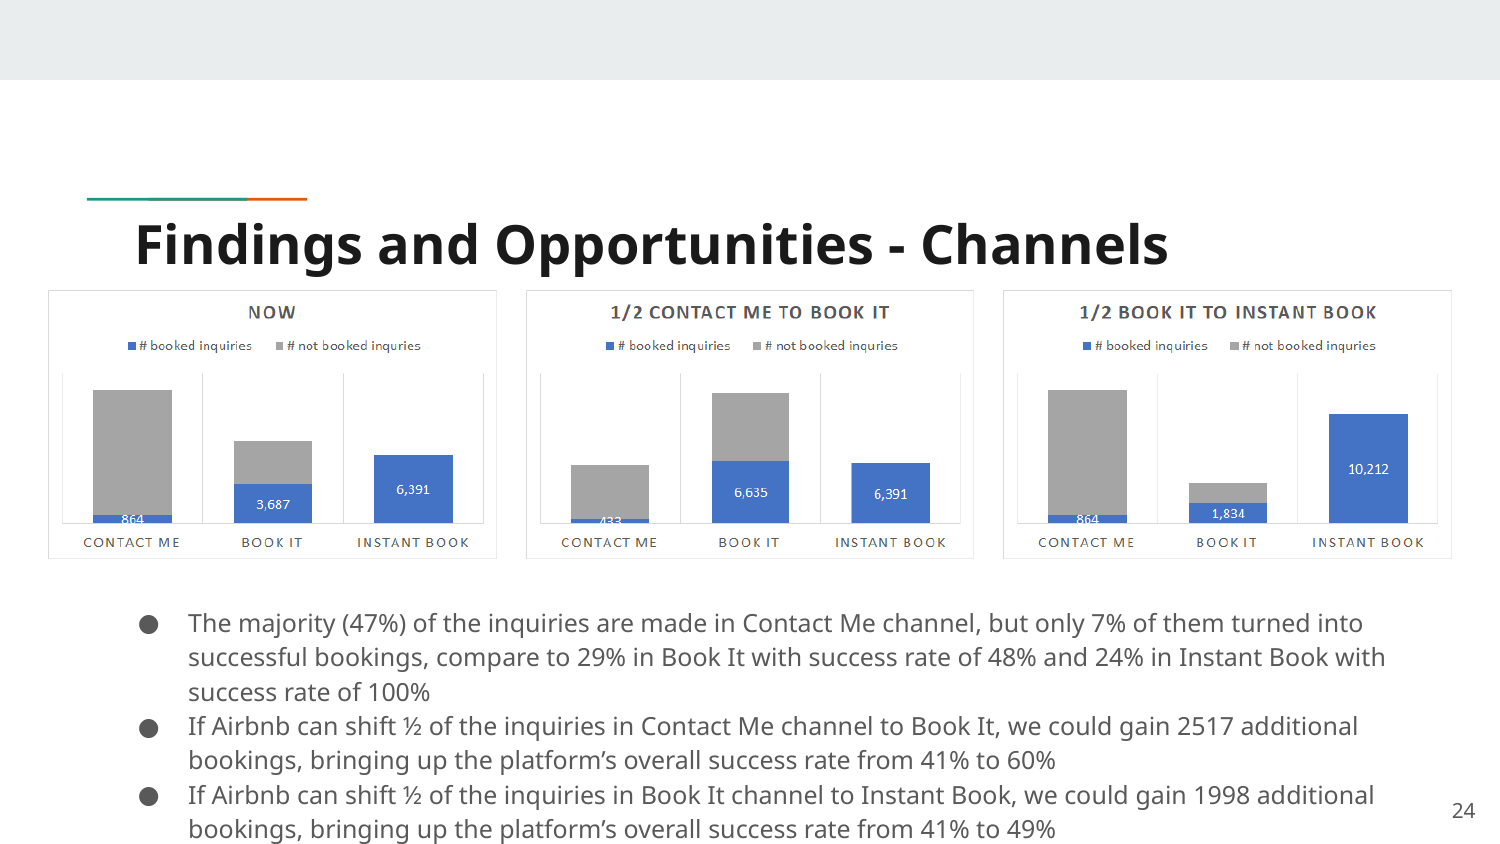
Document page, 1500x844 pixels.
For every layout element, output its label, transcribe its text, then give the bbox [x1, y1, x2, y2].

picture [47, 289, 497, 560]
slide_number ‹#› [1400, 779, 1491, 844]
picture [1003, 290, 1452, 559]
text_box The majority (47%) of the inquiries are made in Contact Me channel, but only 7% of them turned into successful bookings, compare to 29% in Book It with success rate of 48% and 24% in Instant Book with success rate of 100% If Airbnb can shift ½ of the inquiries in Contact Me channel to Book It, we could gain 2517 additional bookings, bringing up the platform’s overall success rate from 41% to 60% If Airbnb can shift ½ of the inquiries in Book It channel to Instant Book, we could gain 1998 additional bookings, bringing up the platform’s overall success rate from 41% to 49% [98, 587, 1480, 788]
title Findings and Opportunities - Channels [119, 195, 1381, 273]
picture [525, 290, 975, 559]
